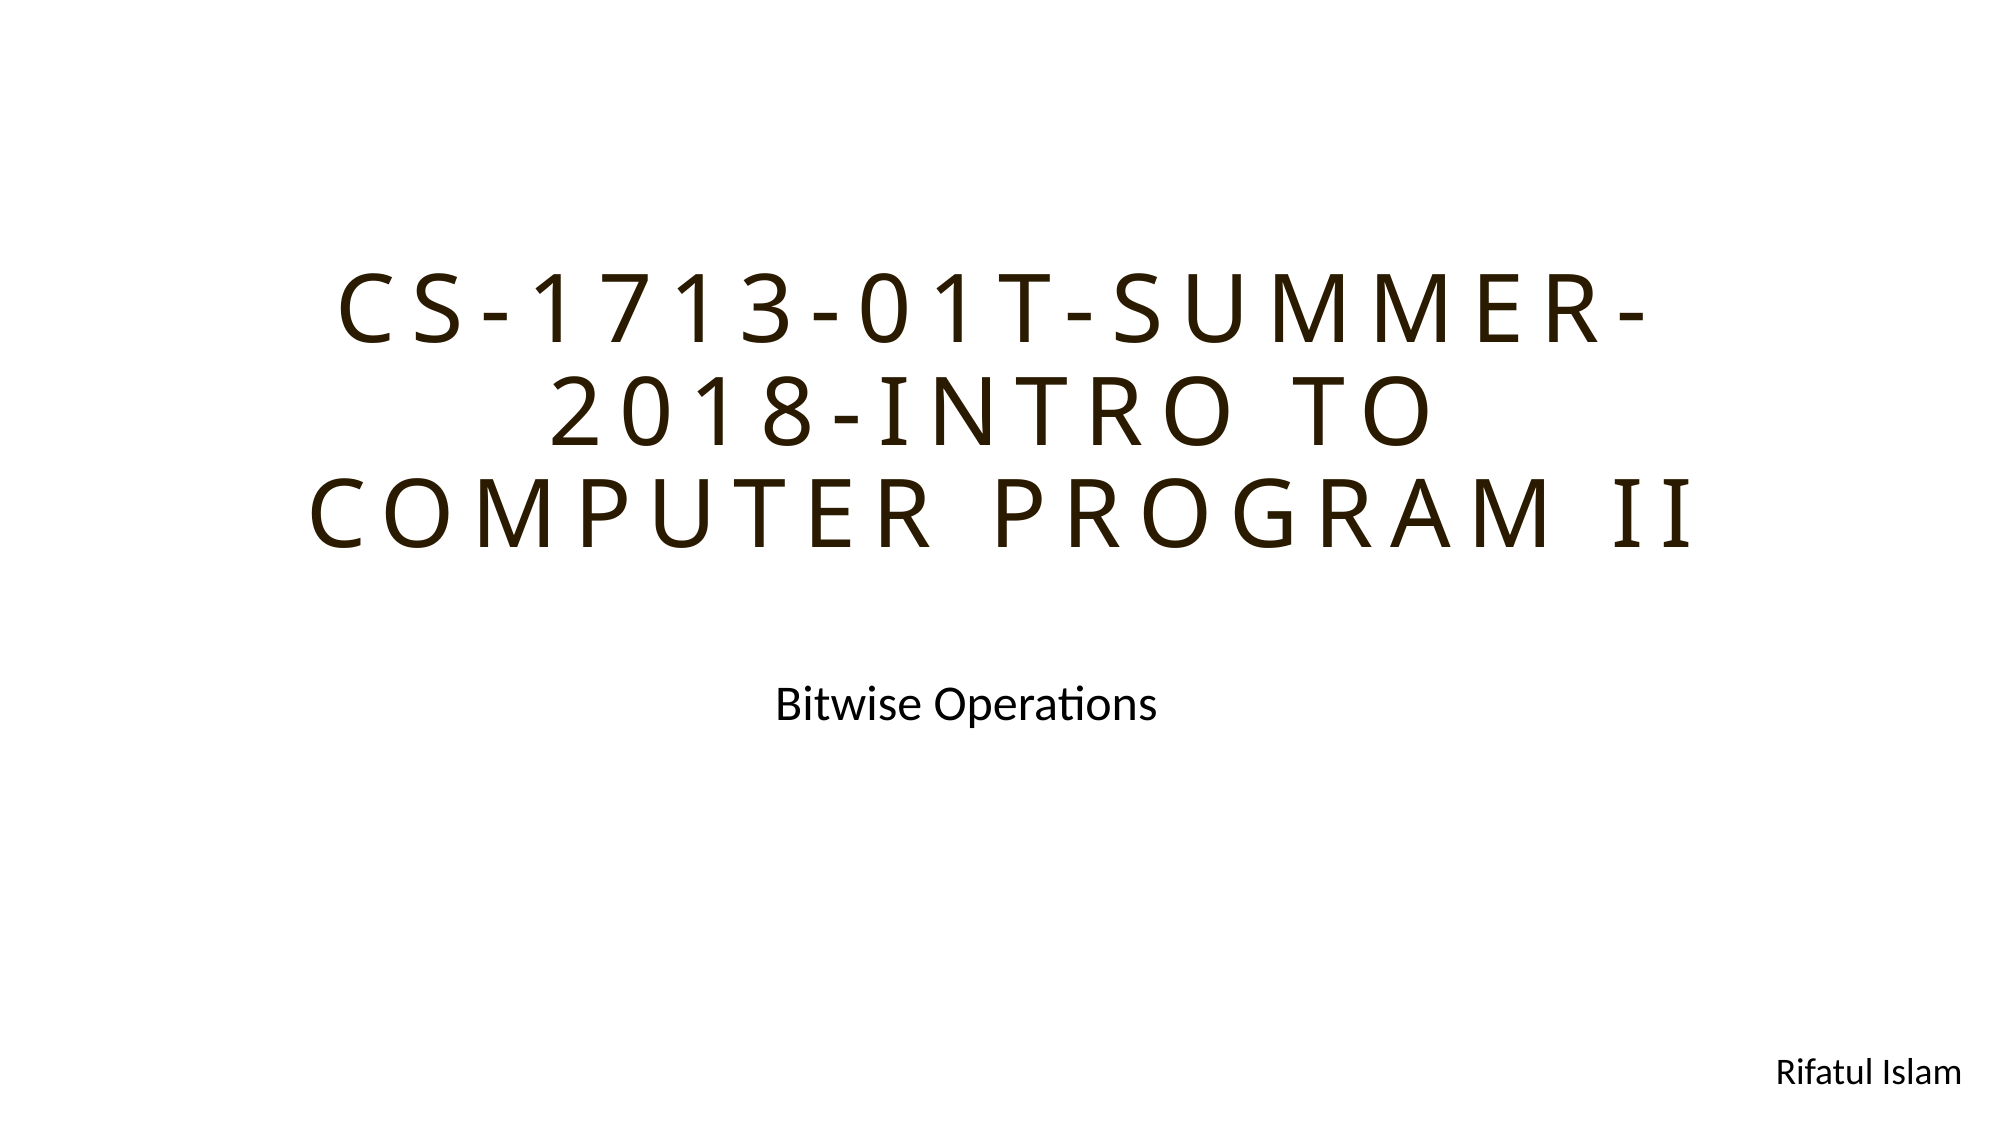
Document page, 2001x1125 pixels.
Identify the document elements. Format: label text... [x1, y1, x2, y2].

subtitle Bitwise Operations [216, 669, 1717, 941]
text_box Rifatul Islam [1761, 1039, 1978, 1100]
title CS-1713-01T-Summer-2018-Intro to Computer Program II [249, 184, 1750, 576]
